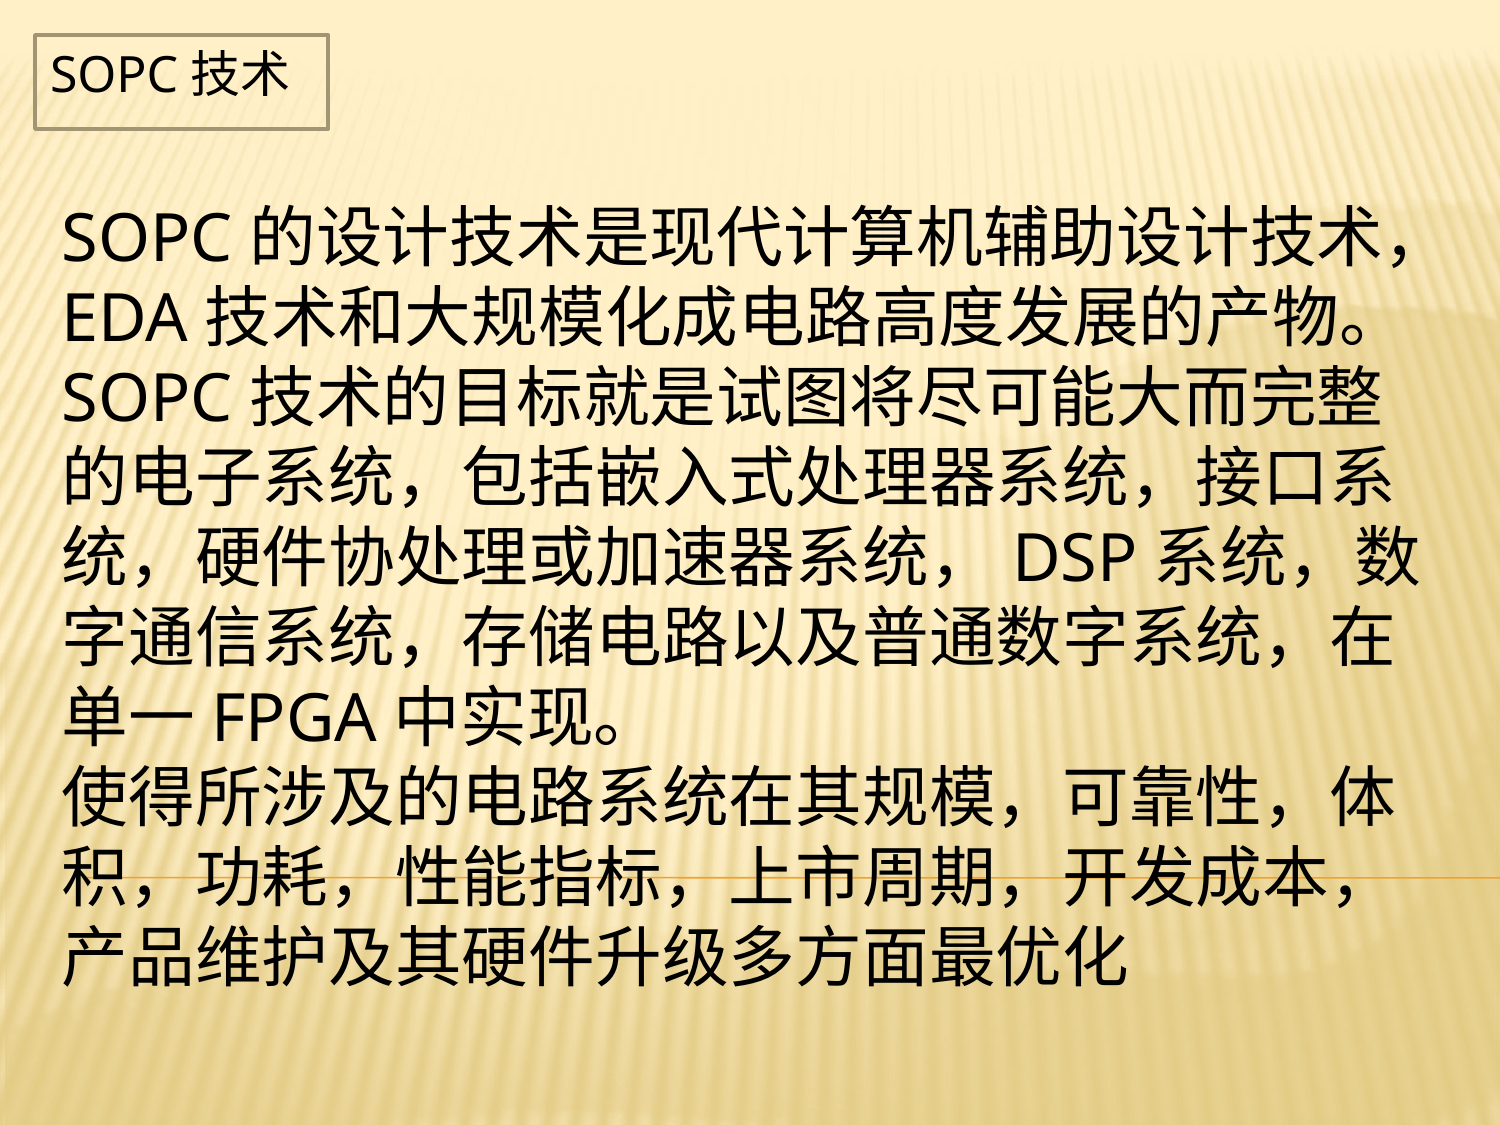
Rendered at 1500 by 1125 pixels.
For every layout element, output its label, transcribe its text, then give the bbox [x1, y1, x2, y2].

text_box SOPC的设计技术是现代计算机辅助设计技术，EDA技术和大规模化成电路高度发展的产物。 SOPC技术的目标就是试图将尽可能大而完整的电子系统，包括嵌入式处理器系统，接口系统，硬件协处理或加速器系统，DSP系统，数字通信系统，存储电路以及普通数字系统，在单一FPGA中实现。 使得所涉及的电路系统在其规模，可靠性，体积，功耗，性能指标，上市周期，开发成本，产品维护及其硬件升级多方面最优化 [46, 187, 1454, 1002]
title SOPC技术 [33, 33, 330, 131]
